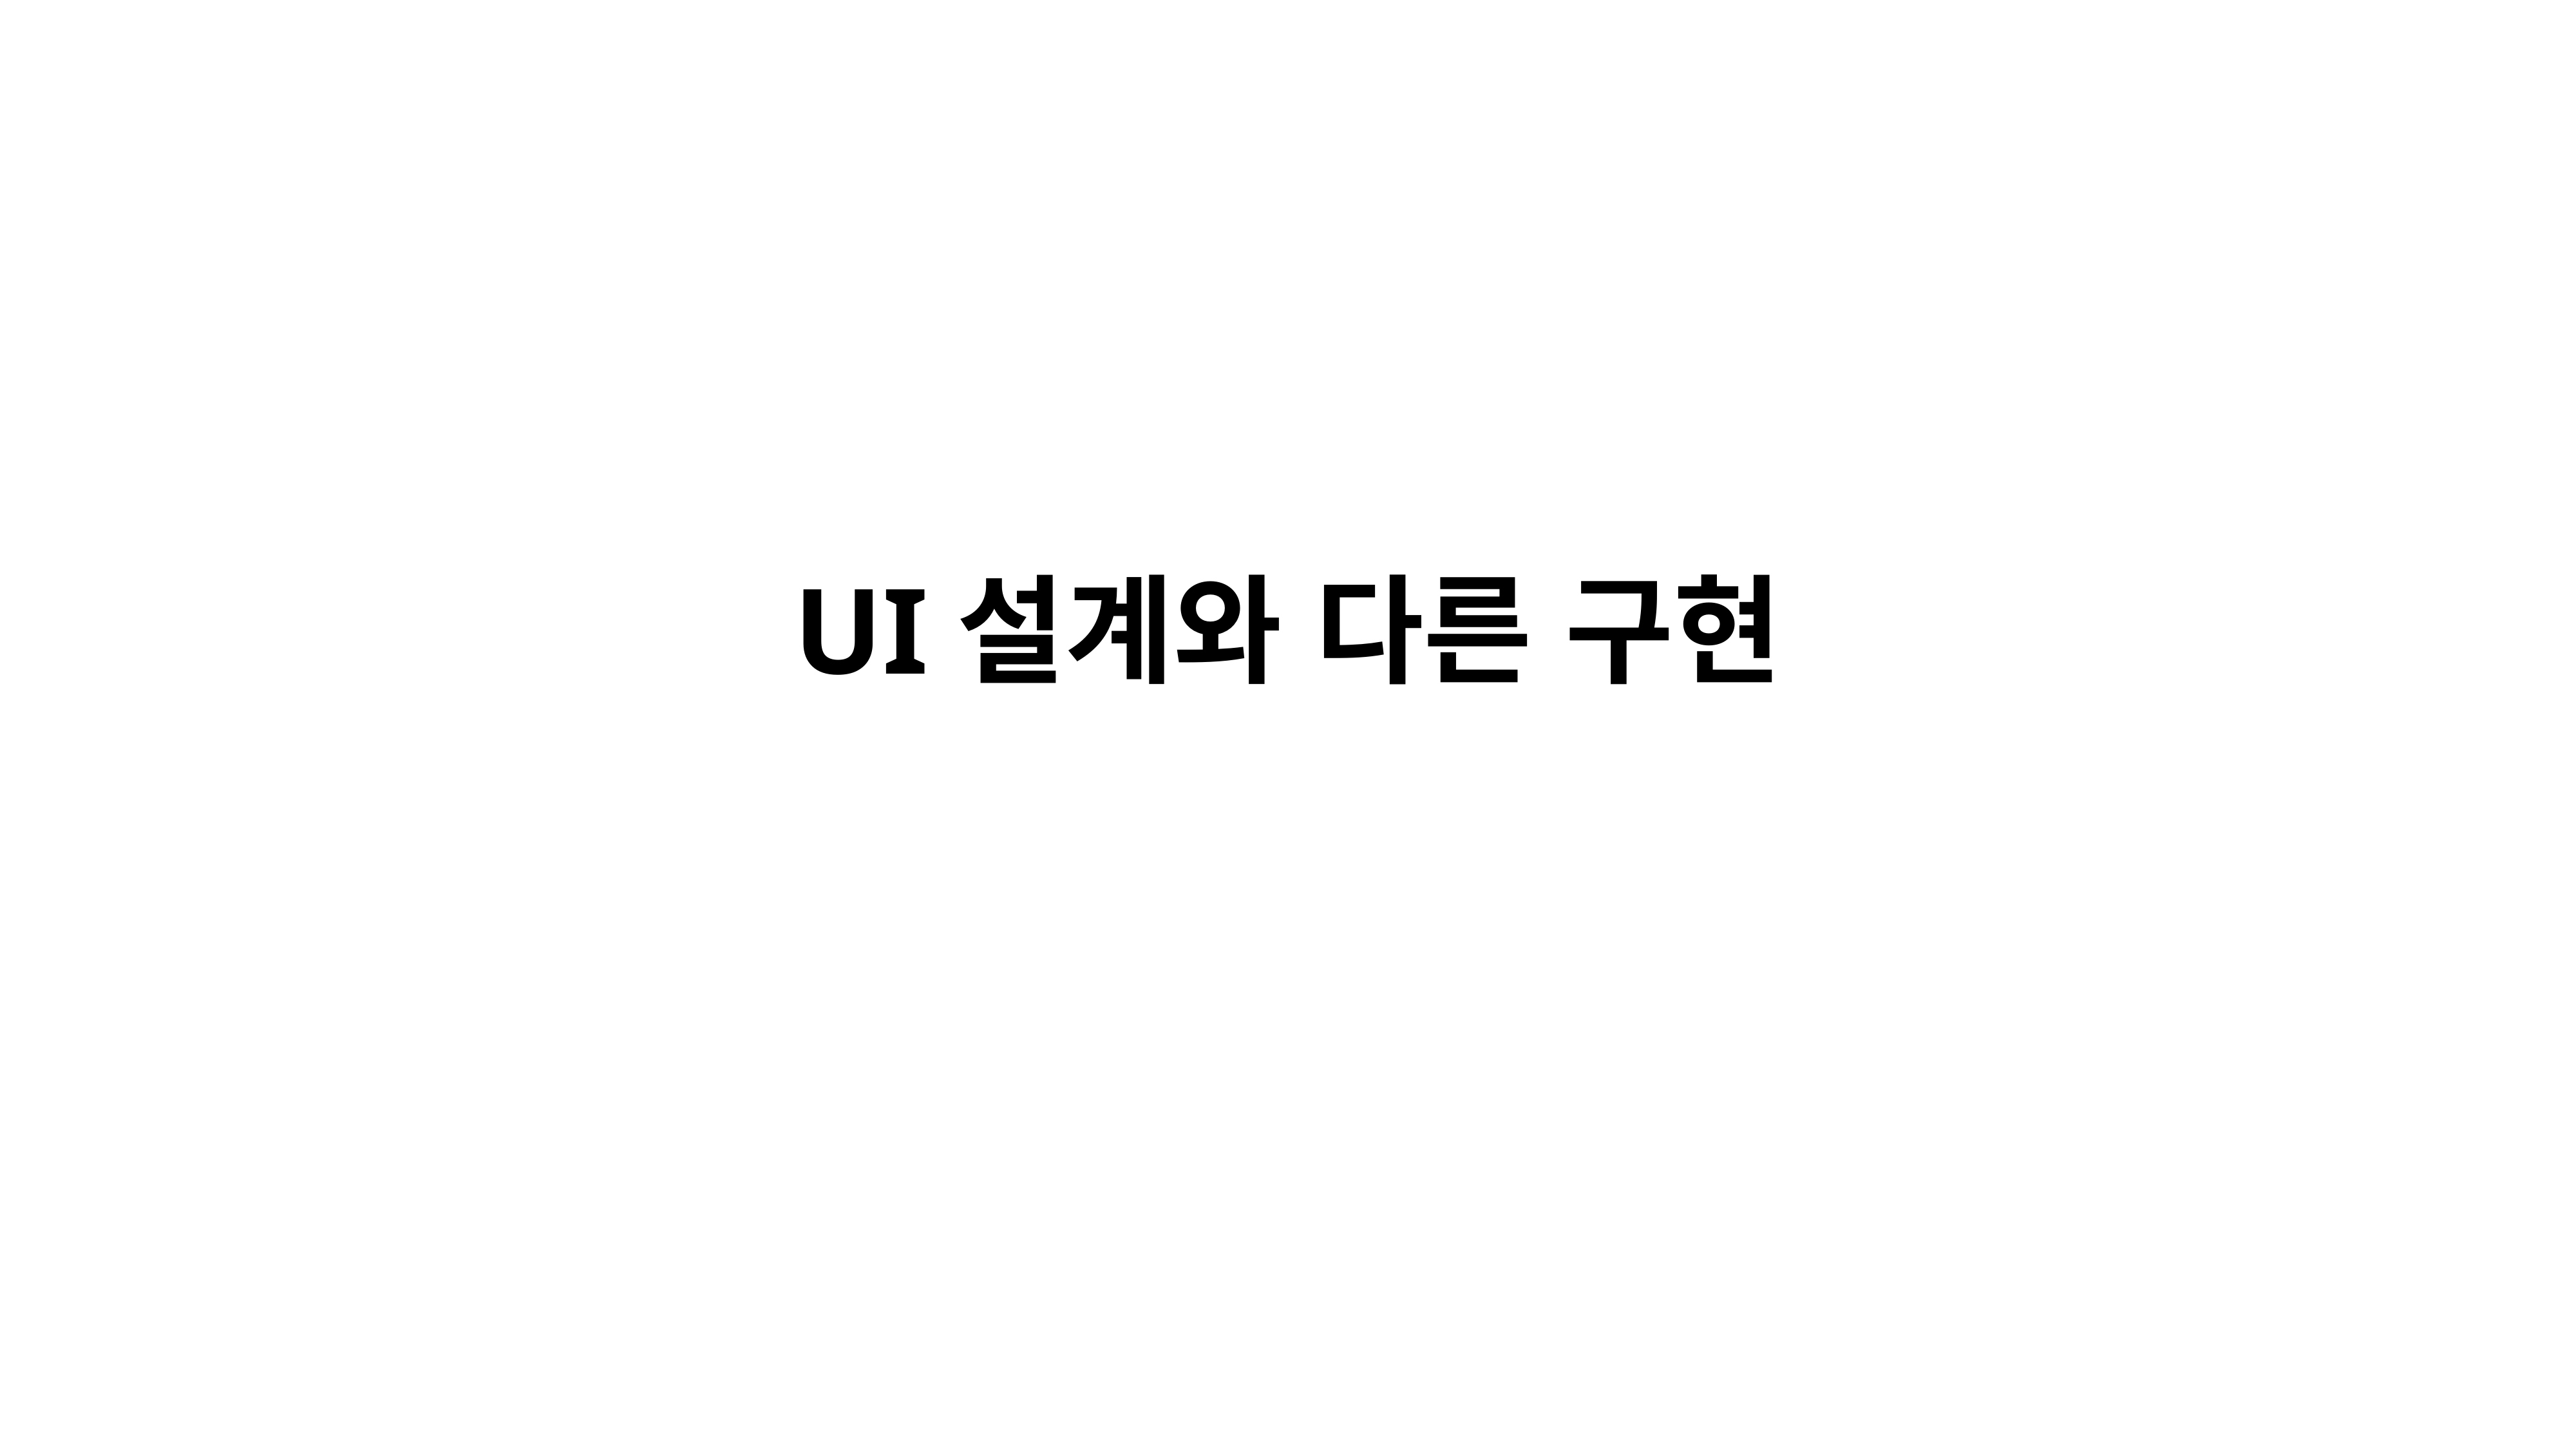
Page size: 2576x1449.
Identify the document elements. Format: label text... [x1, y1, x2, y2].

text_box UI설계와 다른 구현 [741, 551, 1835, 703]
